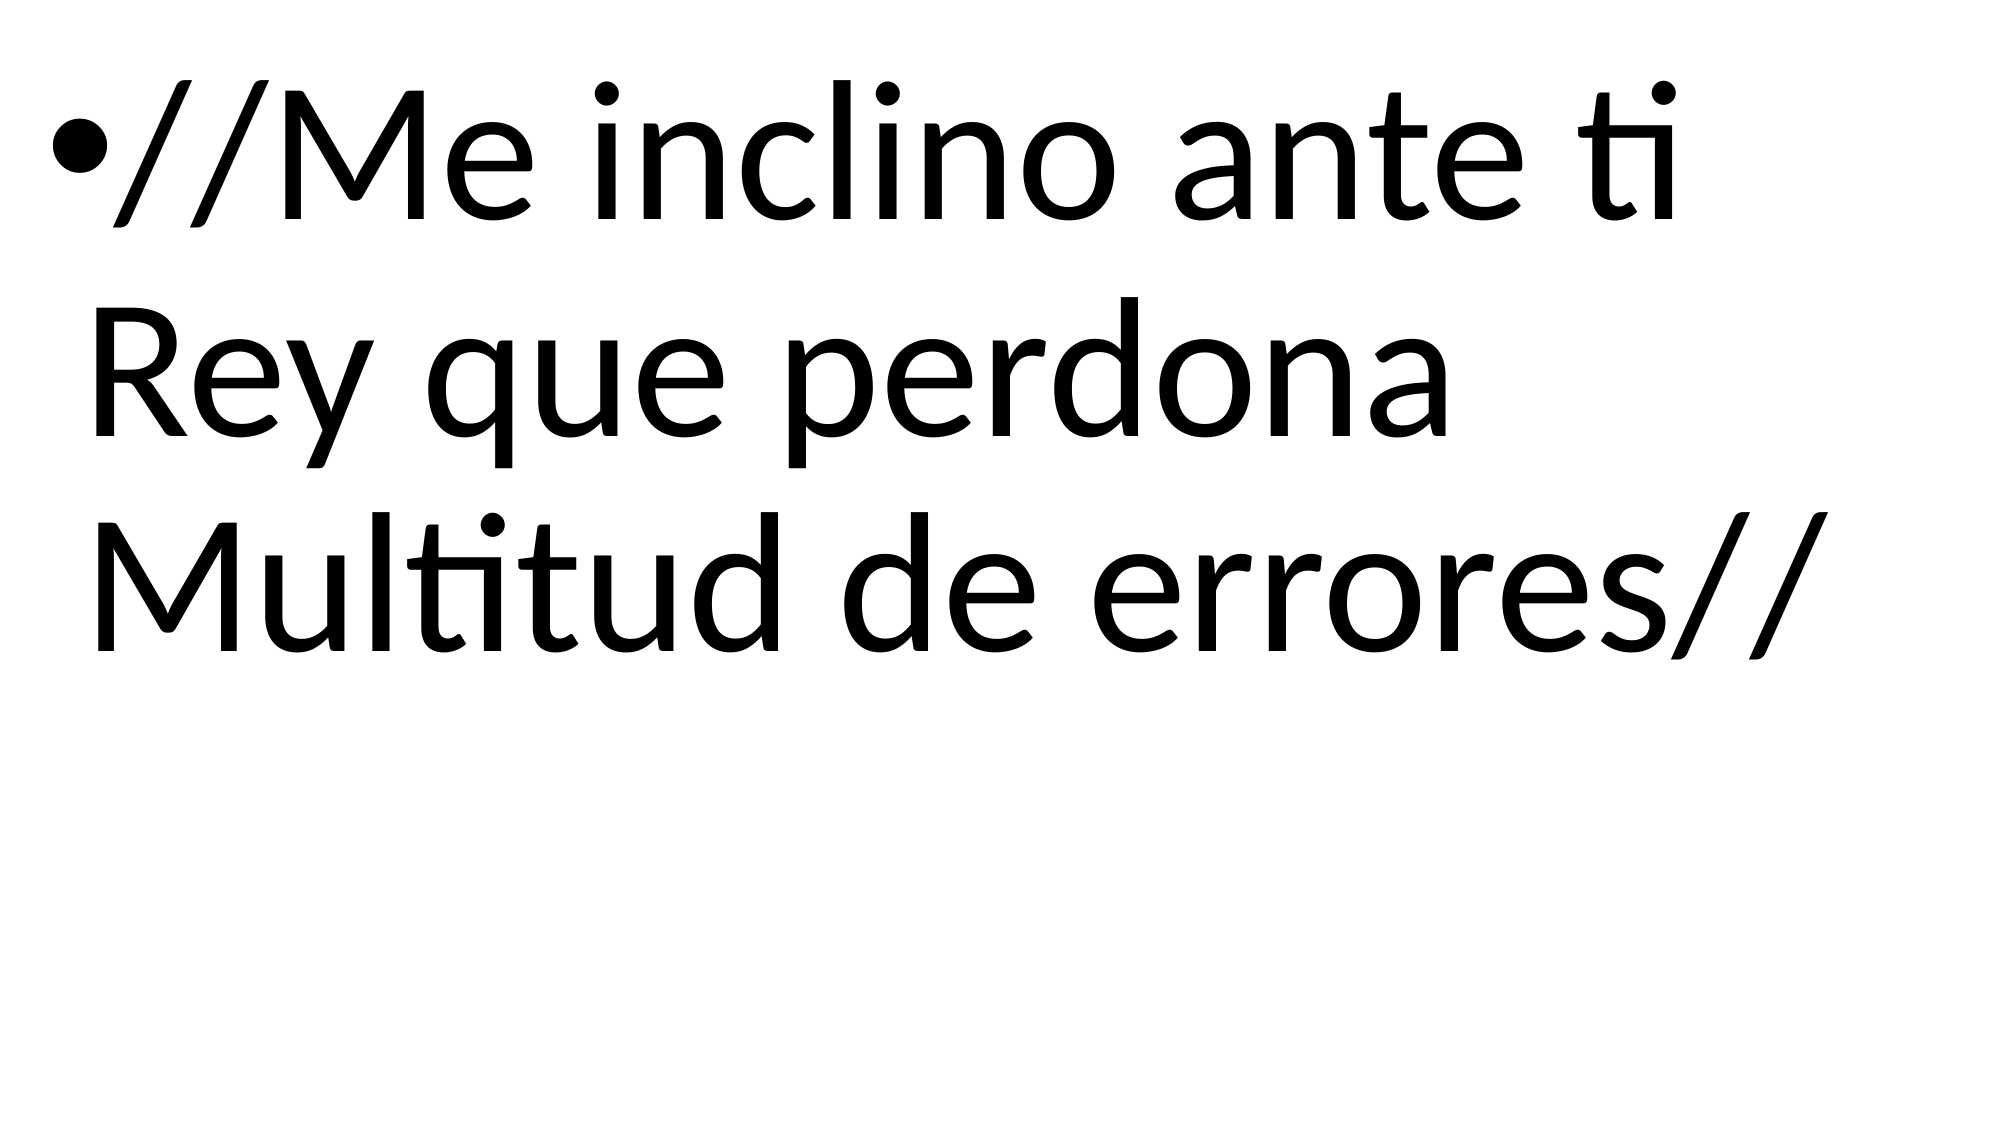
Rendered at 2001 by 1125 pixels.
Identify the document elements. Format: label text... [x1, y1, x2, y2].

list //Me inclino ante ti Rey que perdona Multitud de errores// [30, 39, 1977, 1055]
